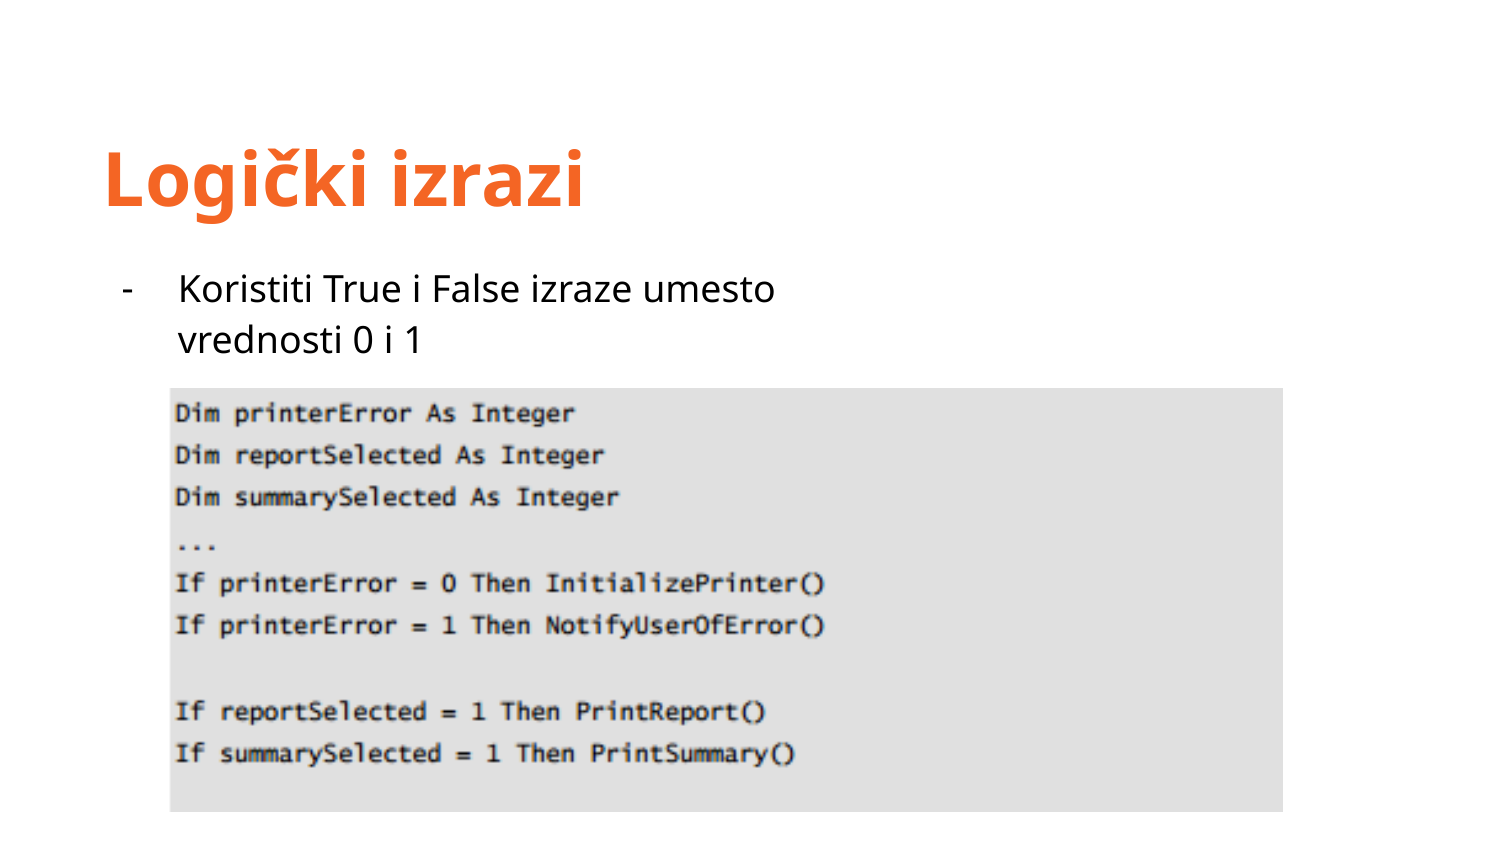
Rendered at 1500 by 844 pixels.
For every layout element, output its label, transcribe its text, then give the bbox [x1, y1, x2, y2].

picture [156, 388, 1283, 812]
title Koristiti True i False izraze umesto vrednosti 0 i 1 [87, 242, 941, 746]
title Logički izrazi [87, 116, 941, 242]
